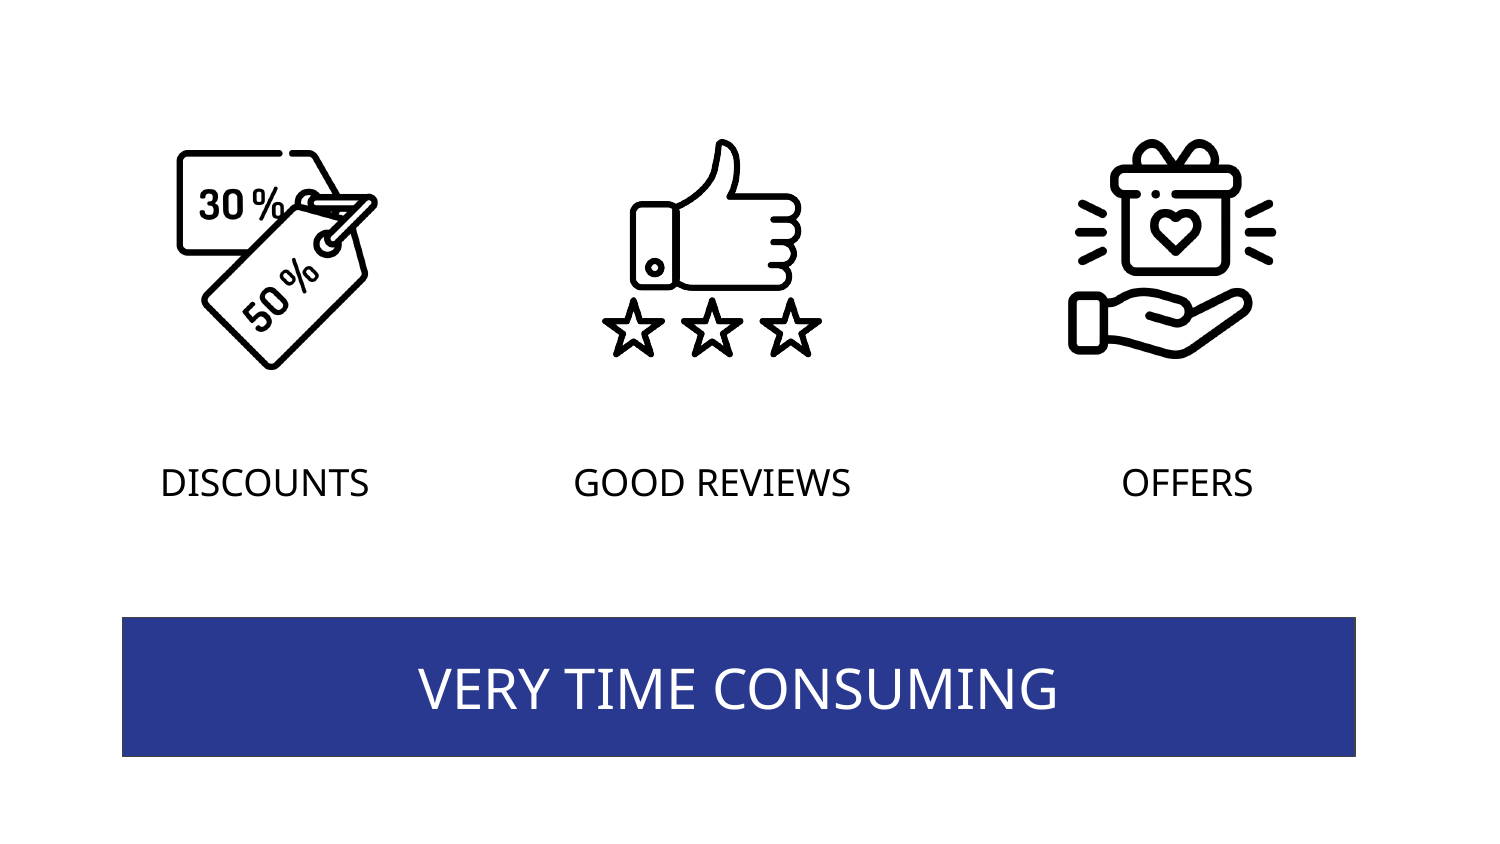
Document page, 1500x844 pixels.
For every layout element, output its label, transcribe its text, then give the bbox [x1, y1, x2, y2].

text_box GOOD REVIEWS [549, 443, 876, 519]
picture [602, 138, 823, 358]
picture [1062, 139, 1282, 360]
text_box VERY TIME CONSUMING [122, 617, 1355, 757]
picture [167, 150, 387, 371]
text_box OFFERS [1024, 443, 1351, 519]
text_box DISCOUNTS [143, 443, 387, 519]
